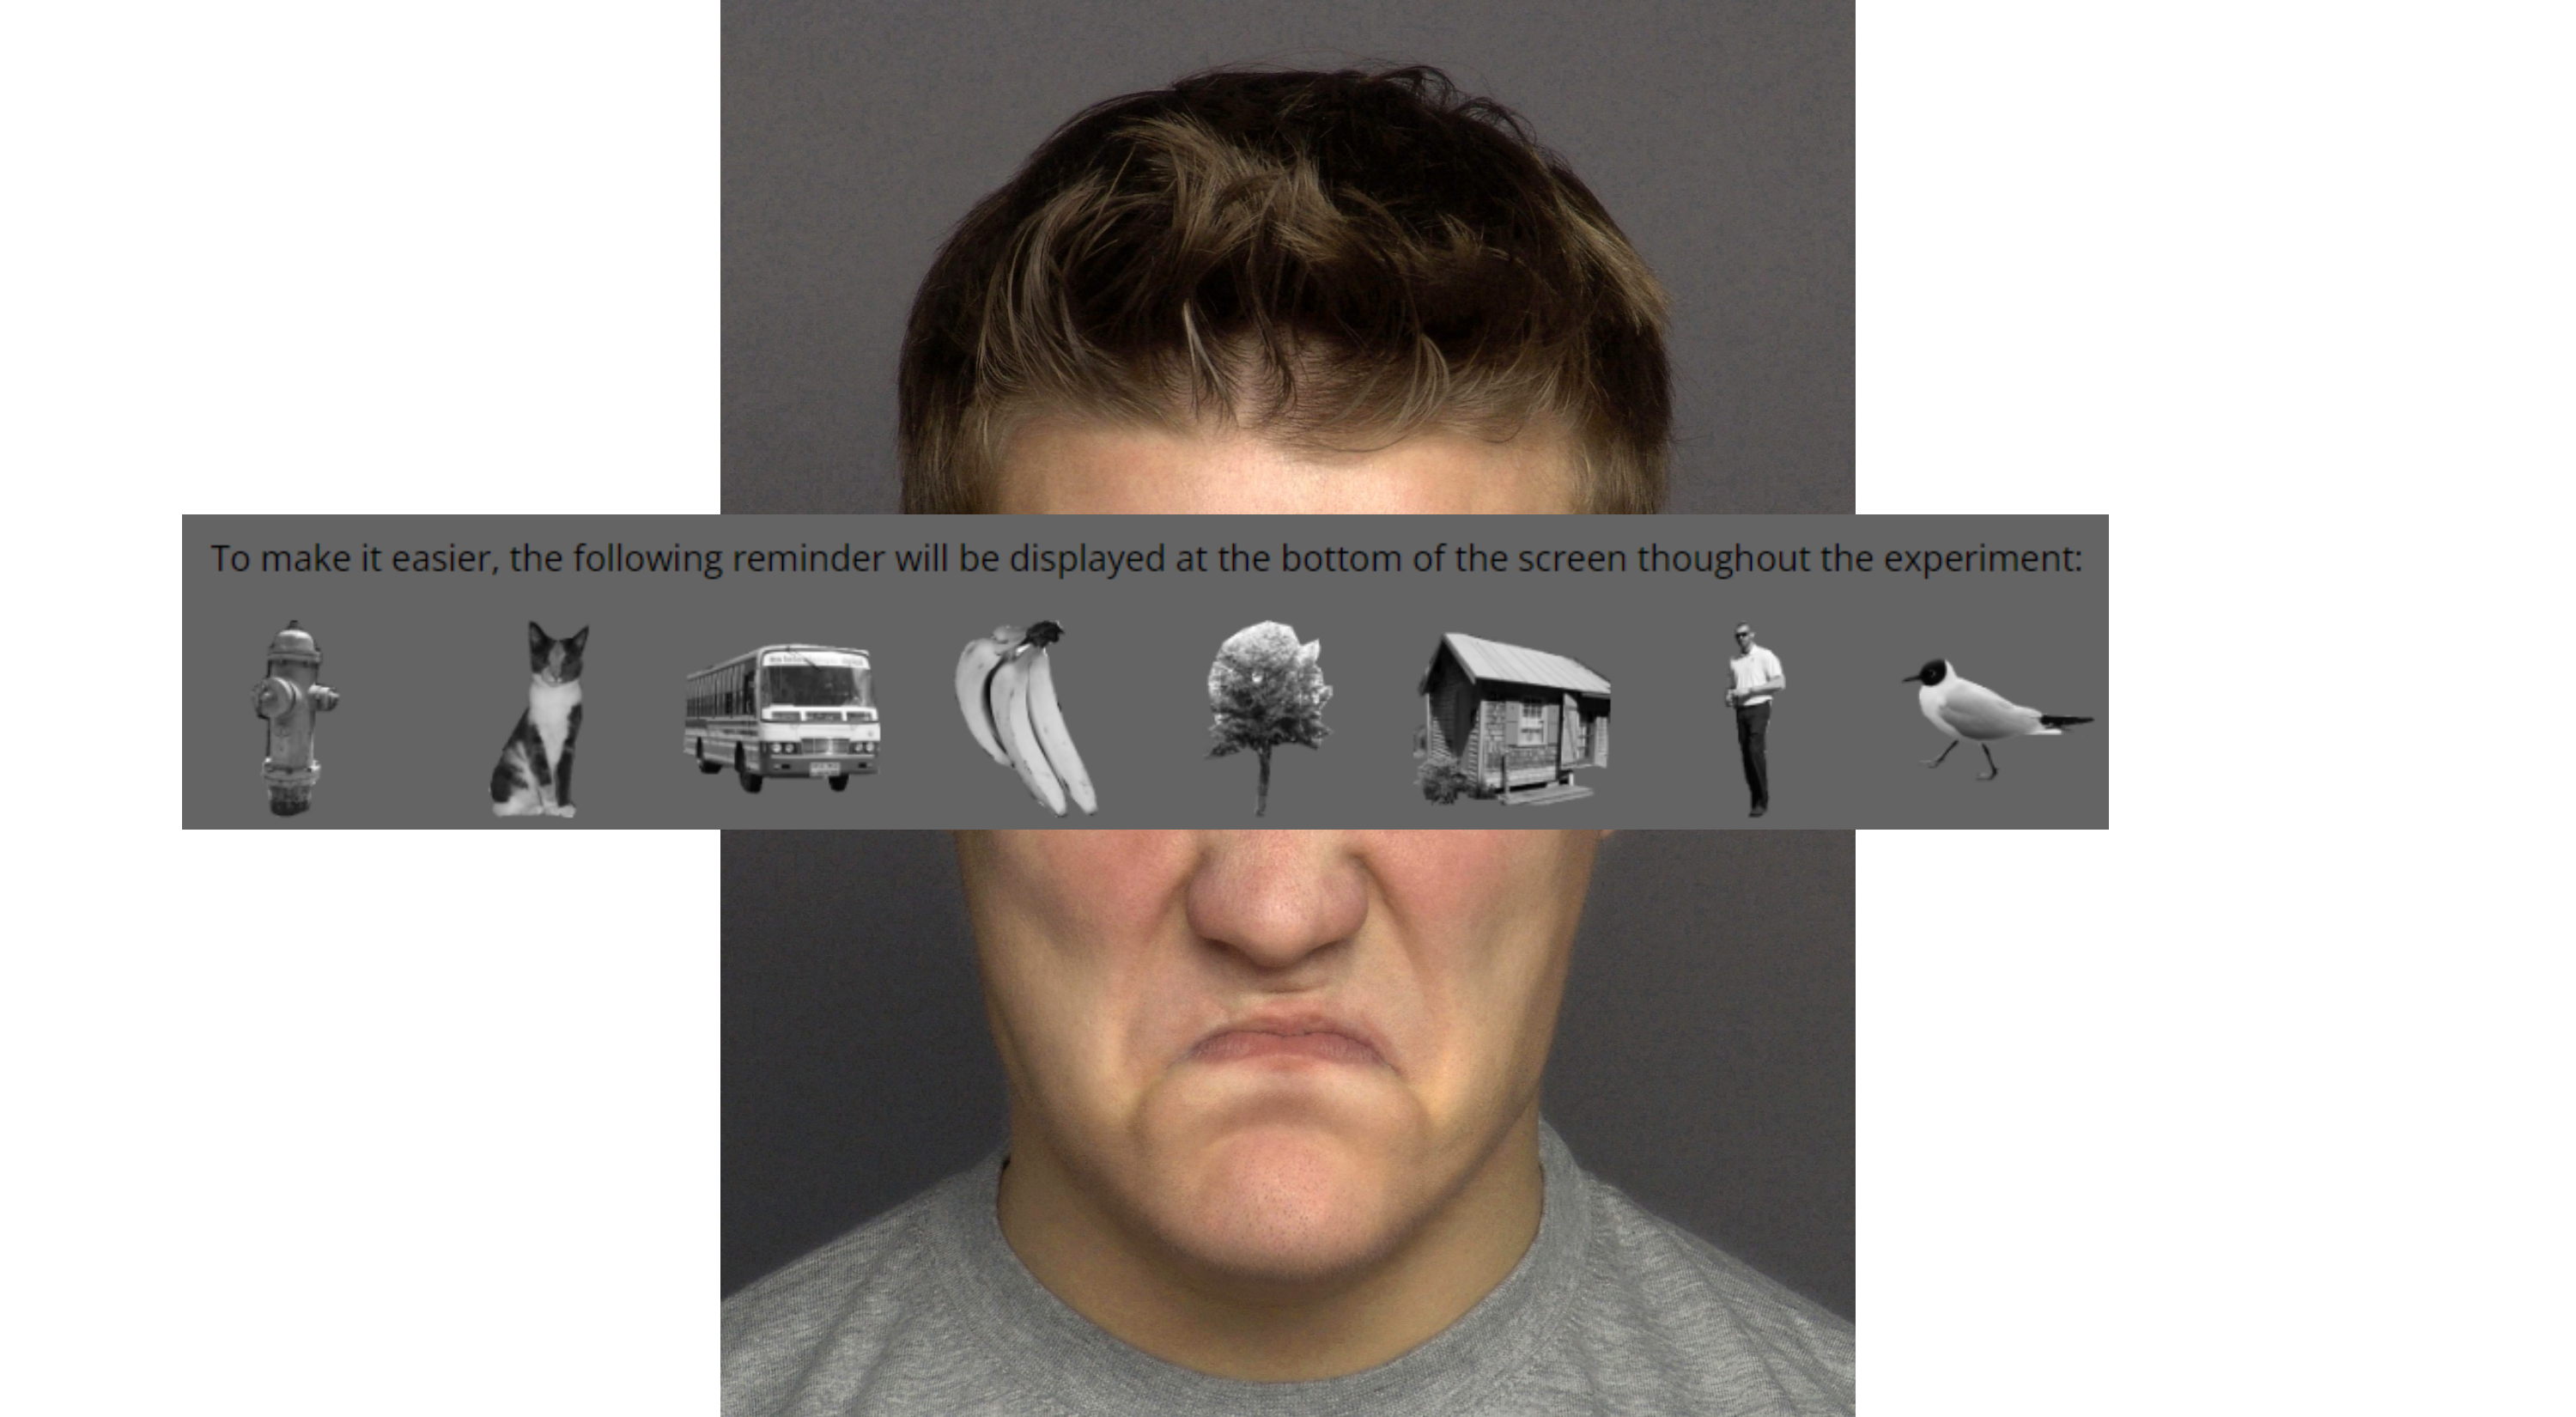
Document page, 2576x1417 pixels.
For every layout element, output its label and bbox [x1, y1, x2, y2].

picture [182, 0, 2109, 1417]
